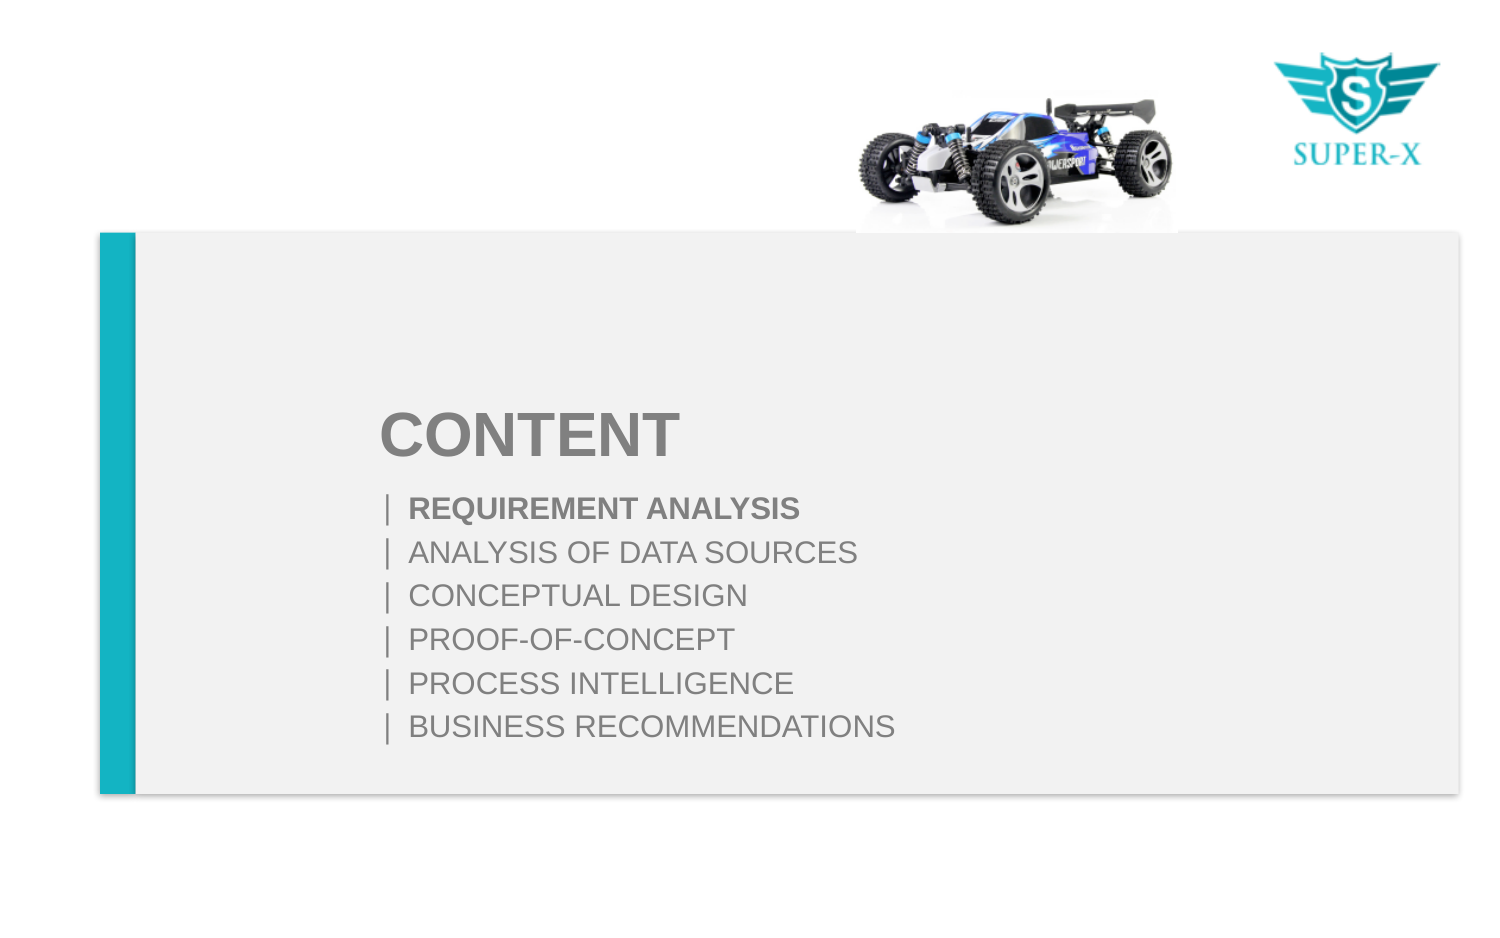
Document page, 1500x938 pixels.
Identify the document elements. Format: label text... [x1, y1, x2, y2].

title CONTENT [364, 386, 1459, 478]
list REQUIREMENT ANALYSIS ANALYSIS OF DATA SOURCES CONCEPTUAL DESIGN PROOF-OF-CONCEPT PROCESS INTELLIGENCE BUSINESS RECOMMENDATIONS [364, 480, 1306, 717]
picture [1268, 48, 1450, 173]
picture [856, 90, 1178, 233]
